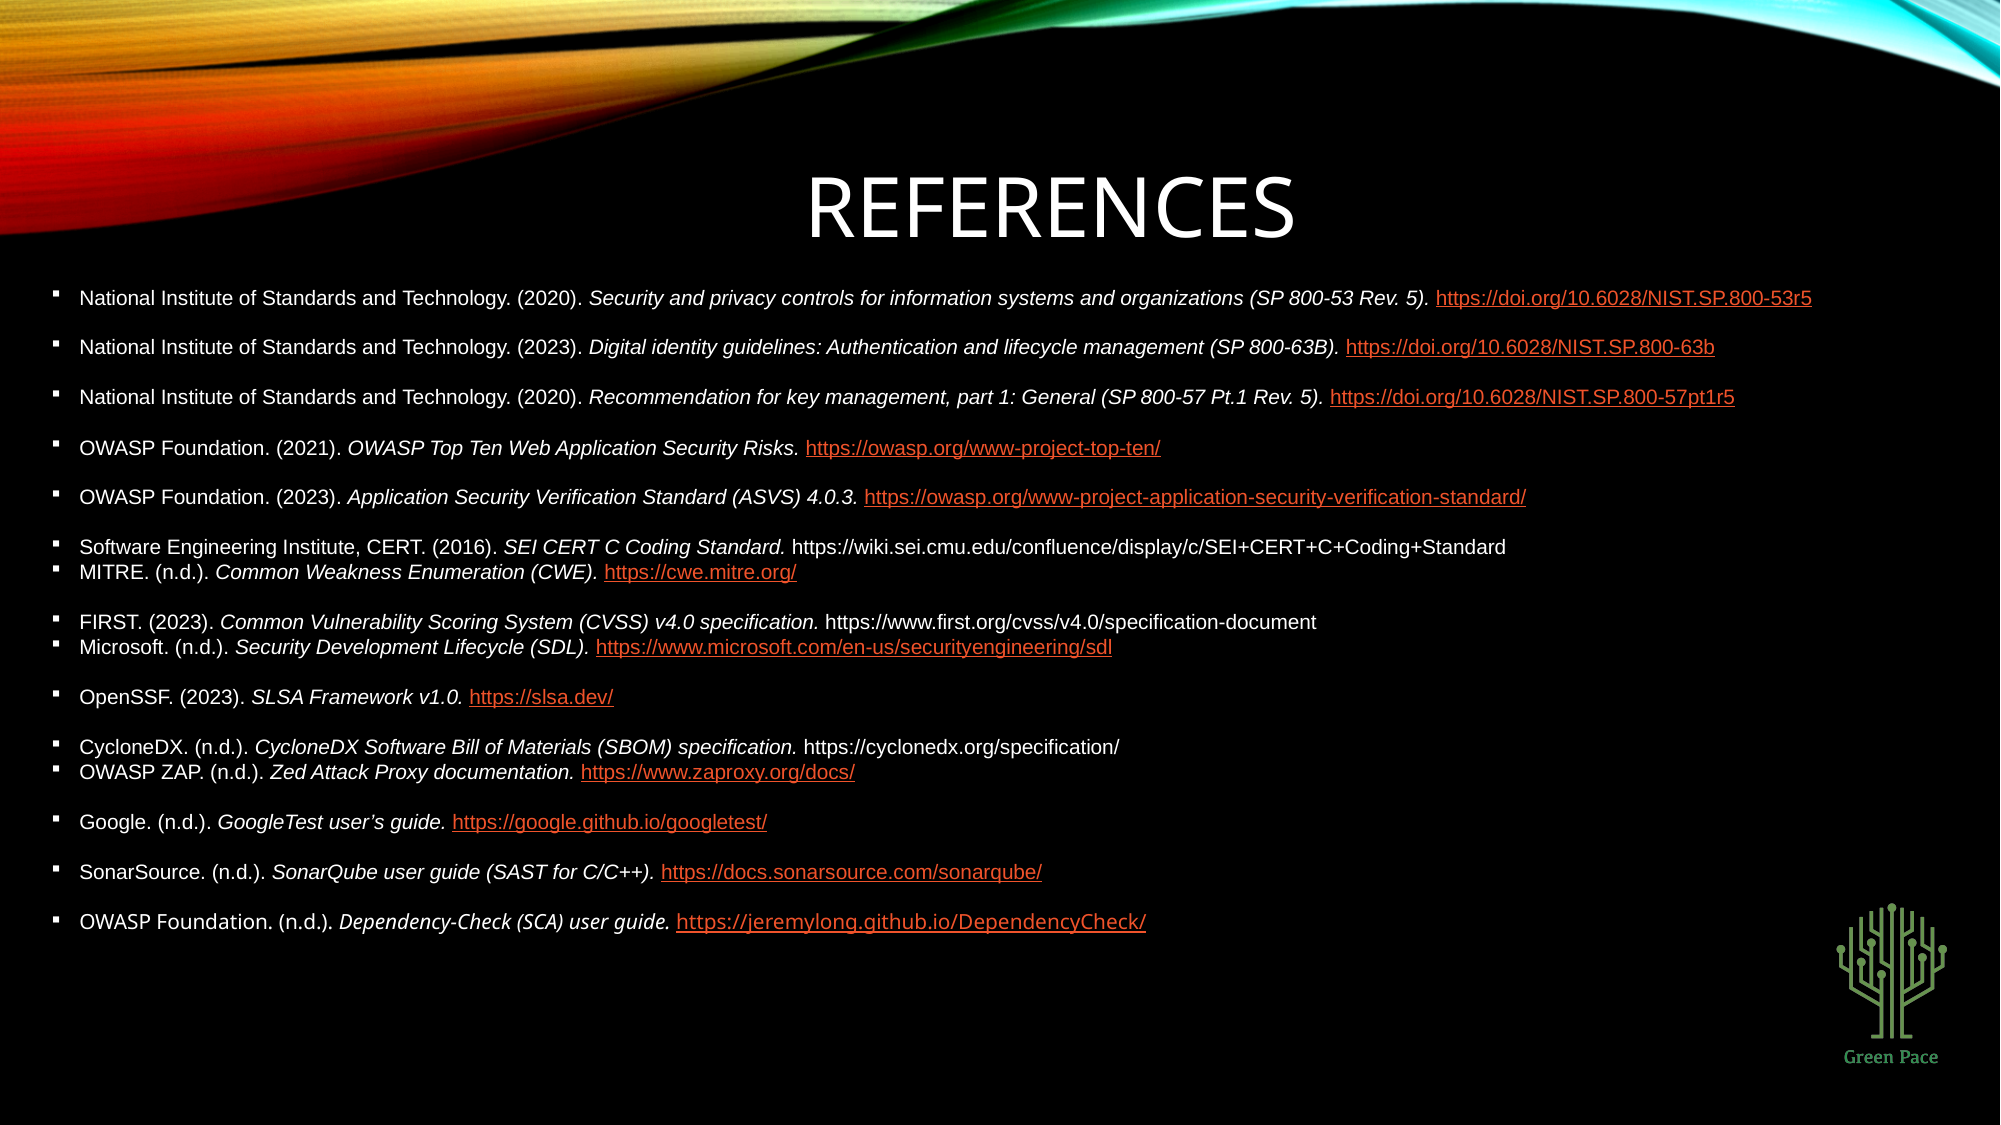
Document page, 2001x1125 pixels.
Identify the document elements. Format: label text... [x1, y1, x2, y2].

picture [0, 0, 2000, 237]
list National Institute of Standards and Technology. (2020). Security and privacy controls for information systems and organizations (SP 800-53 Rev. 5). https://doi.org/10.6028/NIST.SP.800-53r5 National Institute of Standards and Technology. (2023). Digital identity guidelines: Authentication and lifecycle management (SP 800-63B). https://doi.org/10.6028/NIST.SP.800-63b National Institute of Standards and Technology. (2020). Recommendation for key management, part 1: General (SP 800-57 Pt.1 Rev. 5). https://doi.org/10.6028/NIST.SP.800-57pt1r5 OWASP Foundation. (2021). OWASP Top Ten Web Application Security Risks. https://owasp.org/www-project-top-ten/ OWASP Foundation. (2023). Application Security Verification Standard (ASVS) 4.0.3. https://owasp.org/www-project-application-security-verification-standard/ Software Engineering Institute, CERT. (2016). SEI CERT C Coding Standard. https://wiki.sei.cmu.edu/confluence/display/c/SEI+CERT+C+Coding+Standard MITRE. (n.d.). Common Weakness Enumeration (CWE). https://cwe.mitre.org/ FIRST. (2023). Common Vulnerability Scoring System (CVSS) v4.0 specification. https://www.first.org/cvss/v4.0/specification-document Microsoft. (n.d.). Security Development Lifecycle (SDL). https://www.microsoft.com/en-us/securityengineering/sdl OpenSSF. (2023). SLSA Framework v1.0. https://slsa.dev/ CycloneDX. (n.d.). CycloneDX Software Bill of Materials (SBOM) specification. https://cyclonedx.org/specification/ OWASP ZAP. (n.d.). Zed Attack Proxy documentation. https://www.zaproxy.org/docs/ Google. (n.d.). GoogleTest user’s guide. https://google.github.io/googletest/ SonarSource. (n.d.). SonarQube user guide (SAST for C/C++). https://docs.sonarsource.com/sonarqube/ OWASP Foundation. (n.d.). Dependency-Check (SCA) user guide. https://jeremylong.github.io/DependencyCheck/ [36, 276, 2000, 985]
title REFERENCES [0, 104, 1313, 317]
picture [1817, 892, 1964, 1082]
